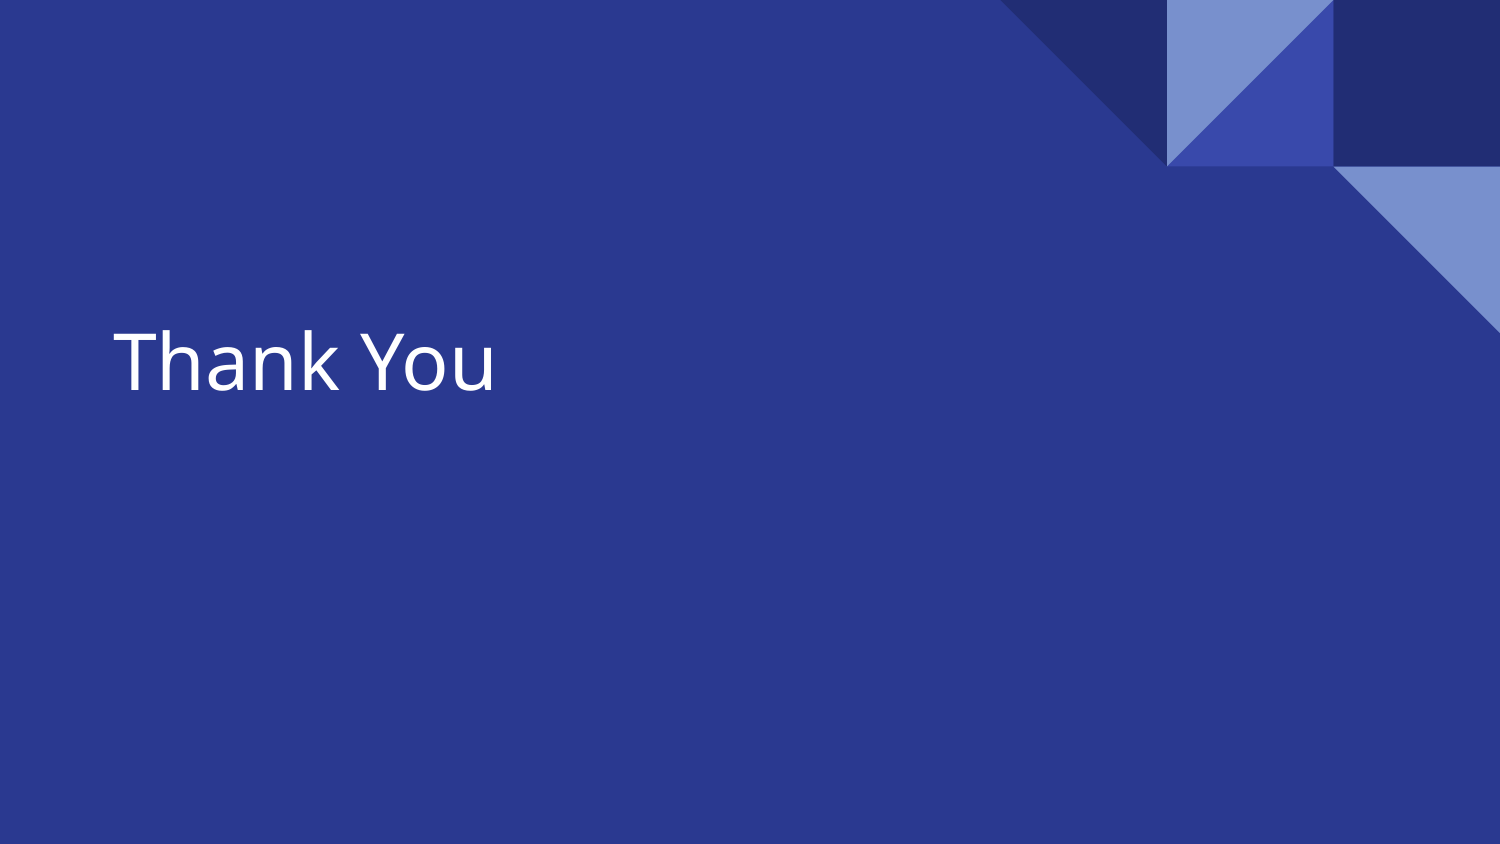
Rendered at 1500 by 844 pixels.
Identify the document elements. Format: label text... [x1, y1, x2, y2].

title Thank You [98, 291, 1447, 429]
